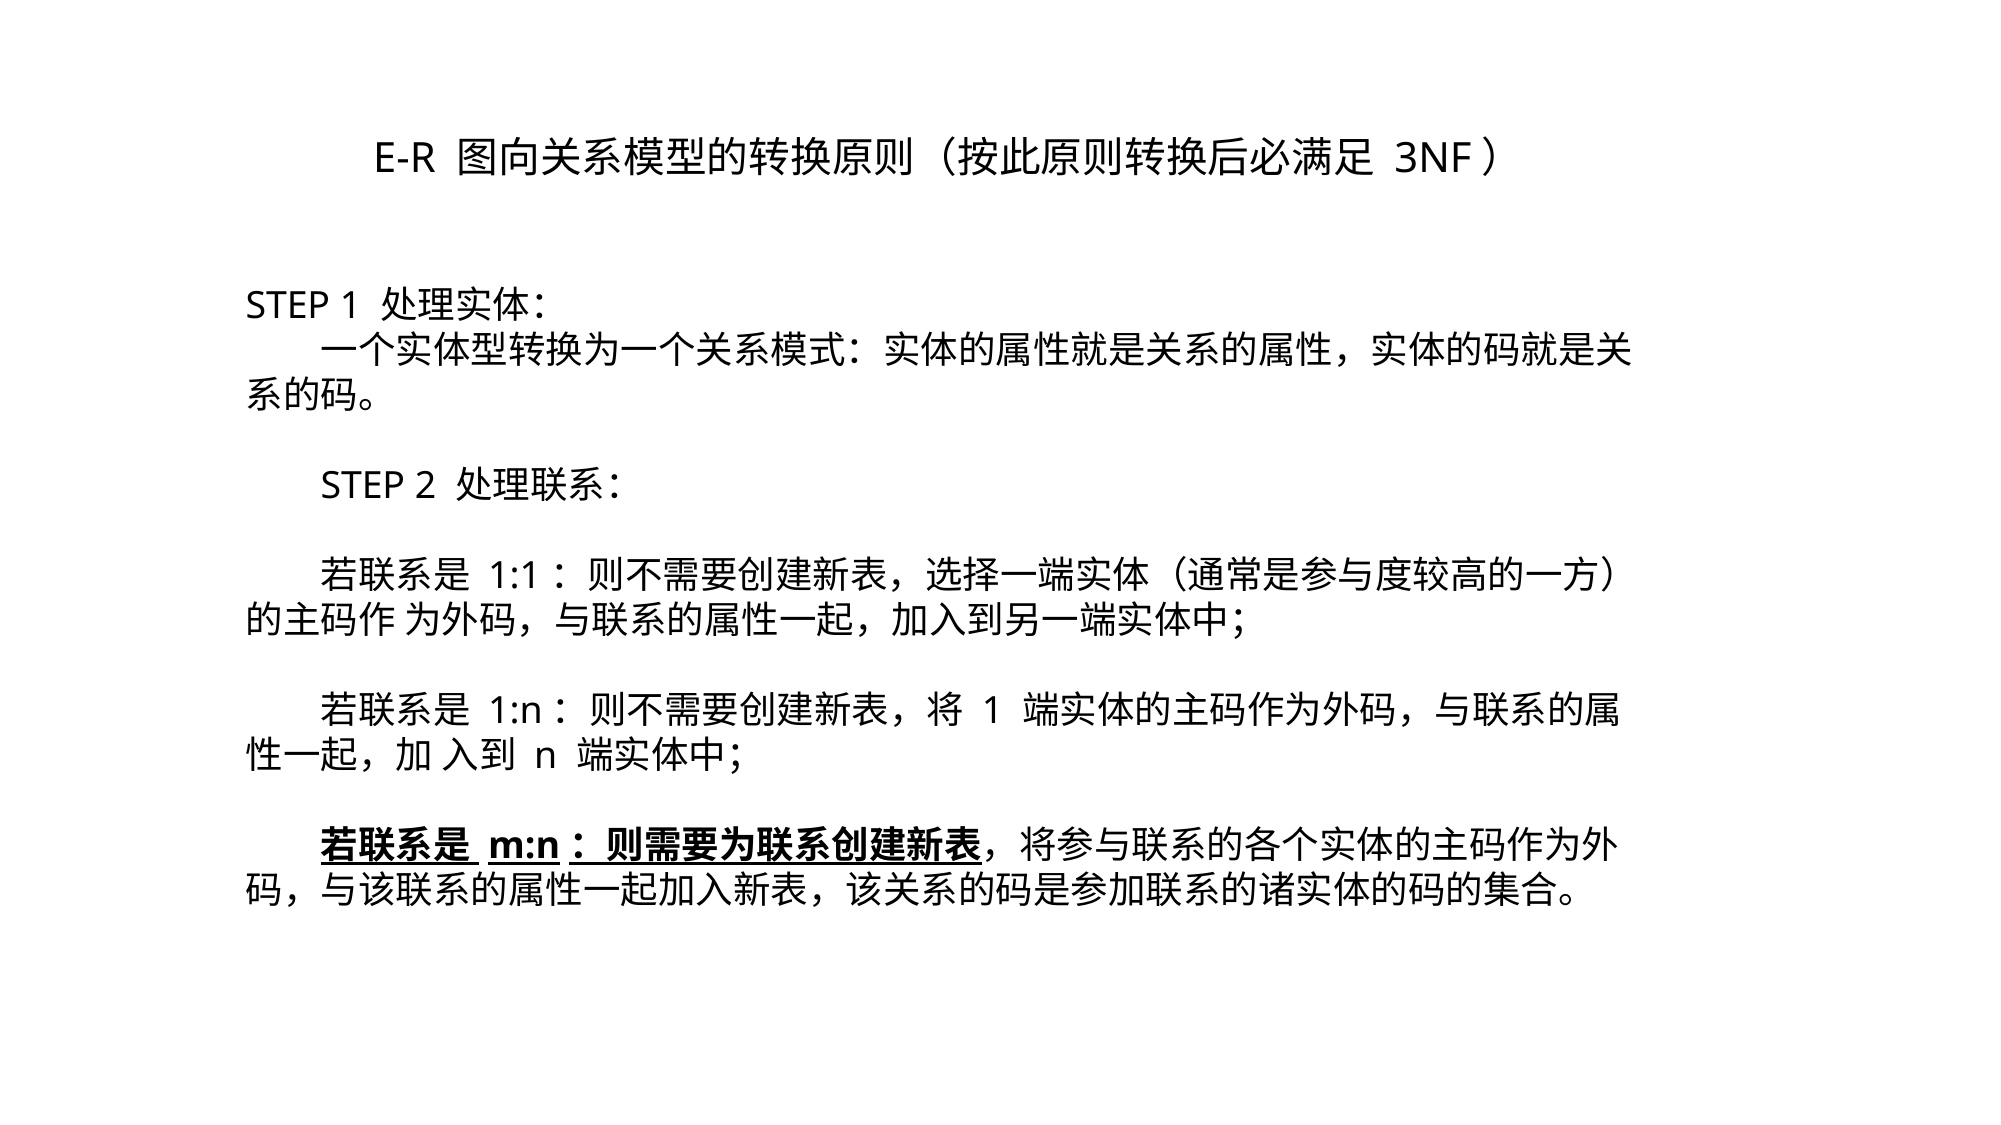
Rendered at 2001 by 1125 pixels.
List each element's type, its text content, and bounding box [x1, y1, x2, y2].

text_box E-R 图向关系模型的转换原则（按此原则转换后必满足 3NF） STEP 1 处理实体： 一个实体型转换为一个关系模式：实体的属性就是关系的属性，实体的码就是关系的码。 STEP 2 处理联系： 若联系是 1:1：则不需要创建新表，选择一端实体（通常是参与度较高的一方）的主码作 为外码，与联系的属性一起，加入到另一端实体中； 若联系是 1:n：则不需要创建新表，将 1 端实体的主码作为外码，与联系的属性一起，加 入到 n 端实体中； 若联系是 m:n：则需要为联系创建新表，将参与联系的各个实体的主码作为外码，与该联系的属性一起加入新表，该关系的码是参加联系的诸实体的码的集合。 [230, 123, 1666, 909]
